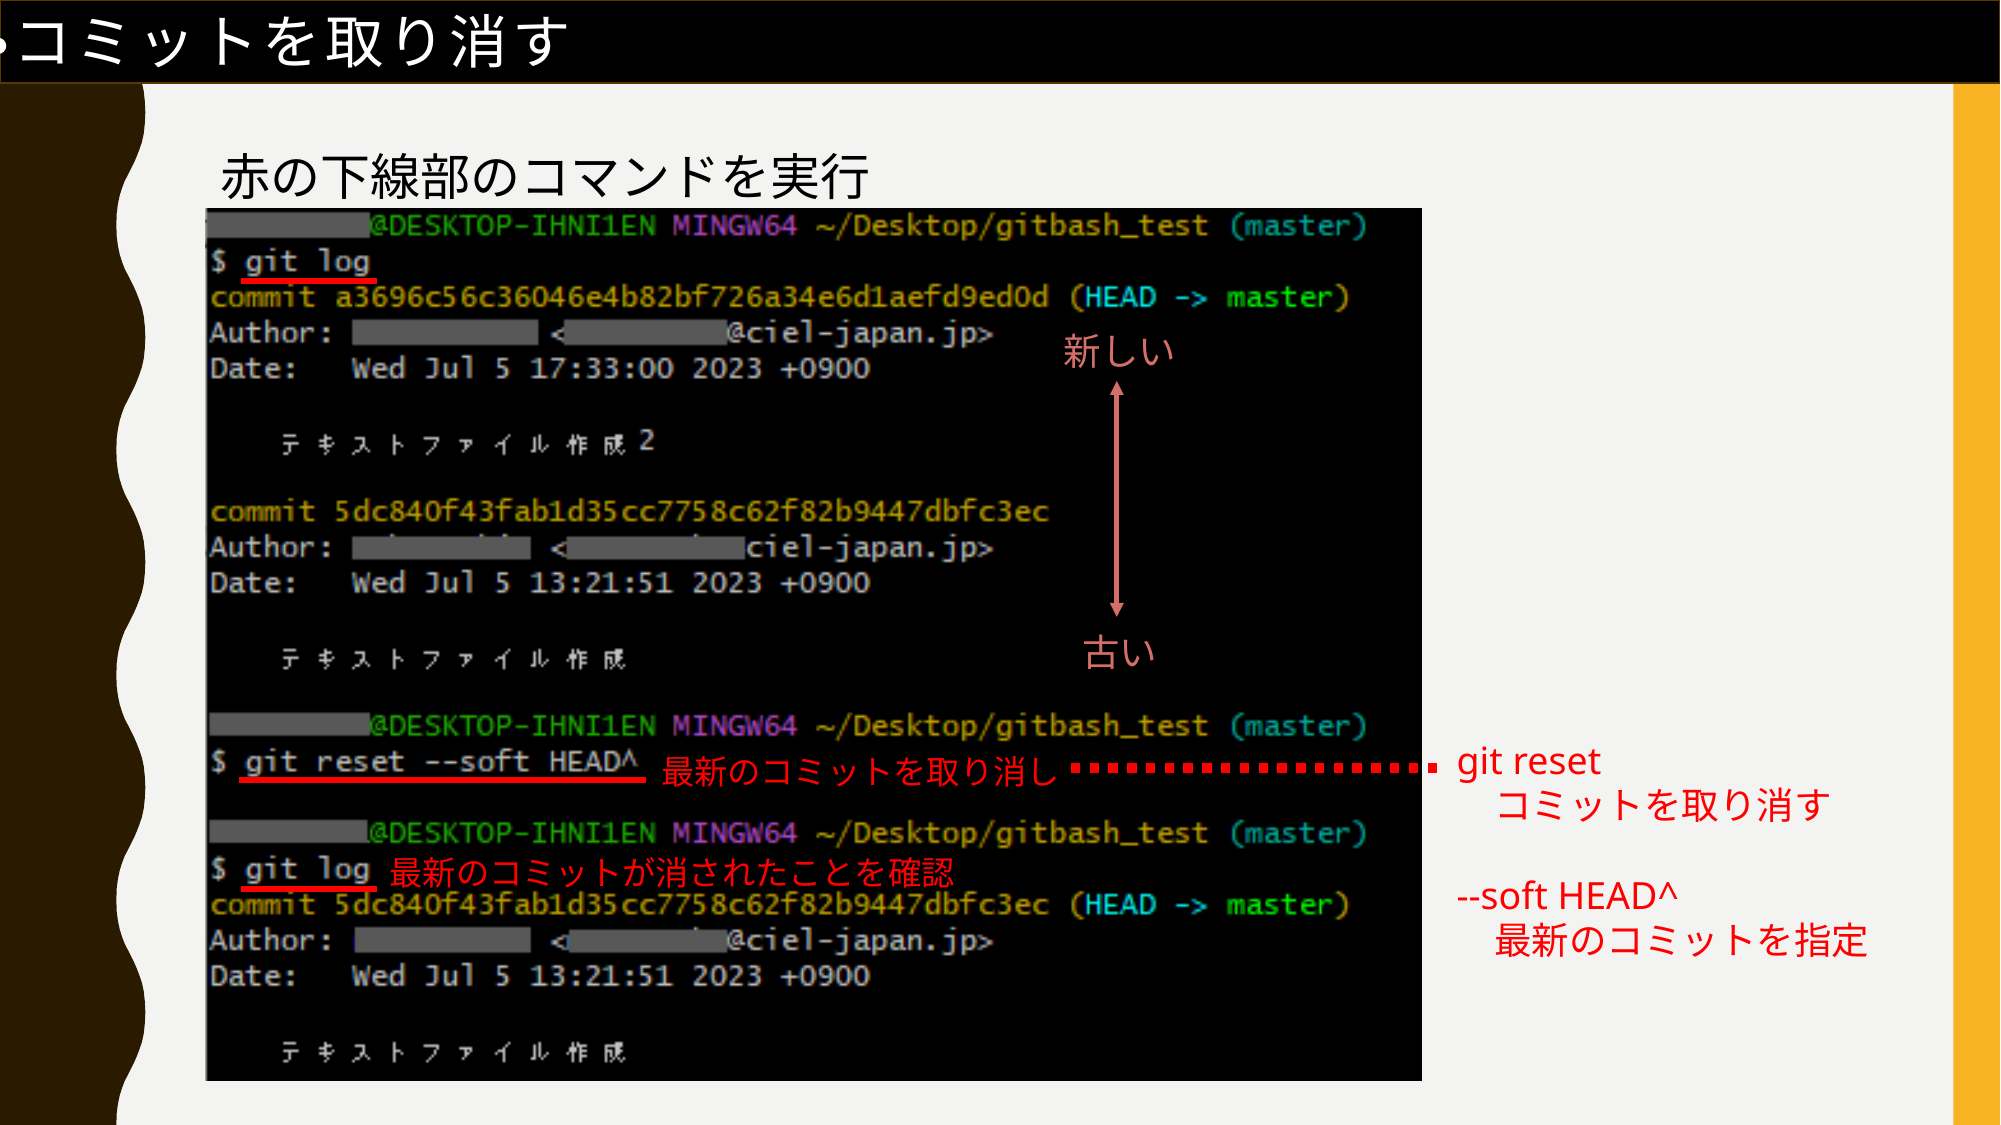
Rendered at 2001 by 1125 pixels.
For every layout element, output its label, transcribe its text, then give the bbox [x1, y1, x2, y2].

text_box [0, 0, 2000, 104]
list 赤の下線部のコマンドを実行 [205, 132, 1875, 730]
picture [205, 208, 1422, 1081]
text_box git reset コミットを取り消す --soft HEAD^ 最新のコミットを指定 [1441, 729, 1914, 970]
